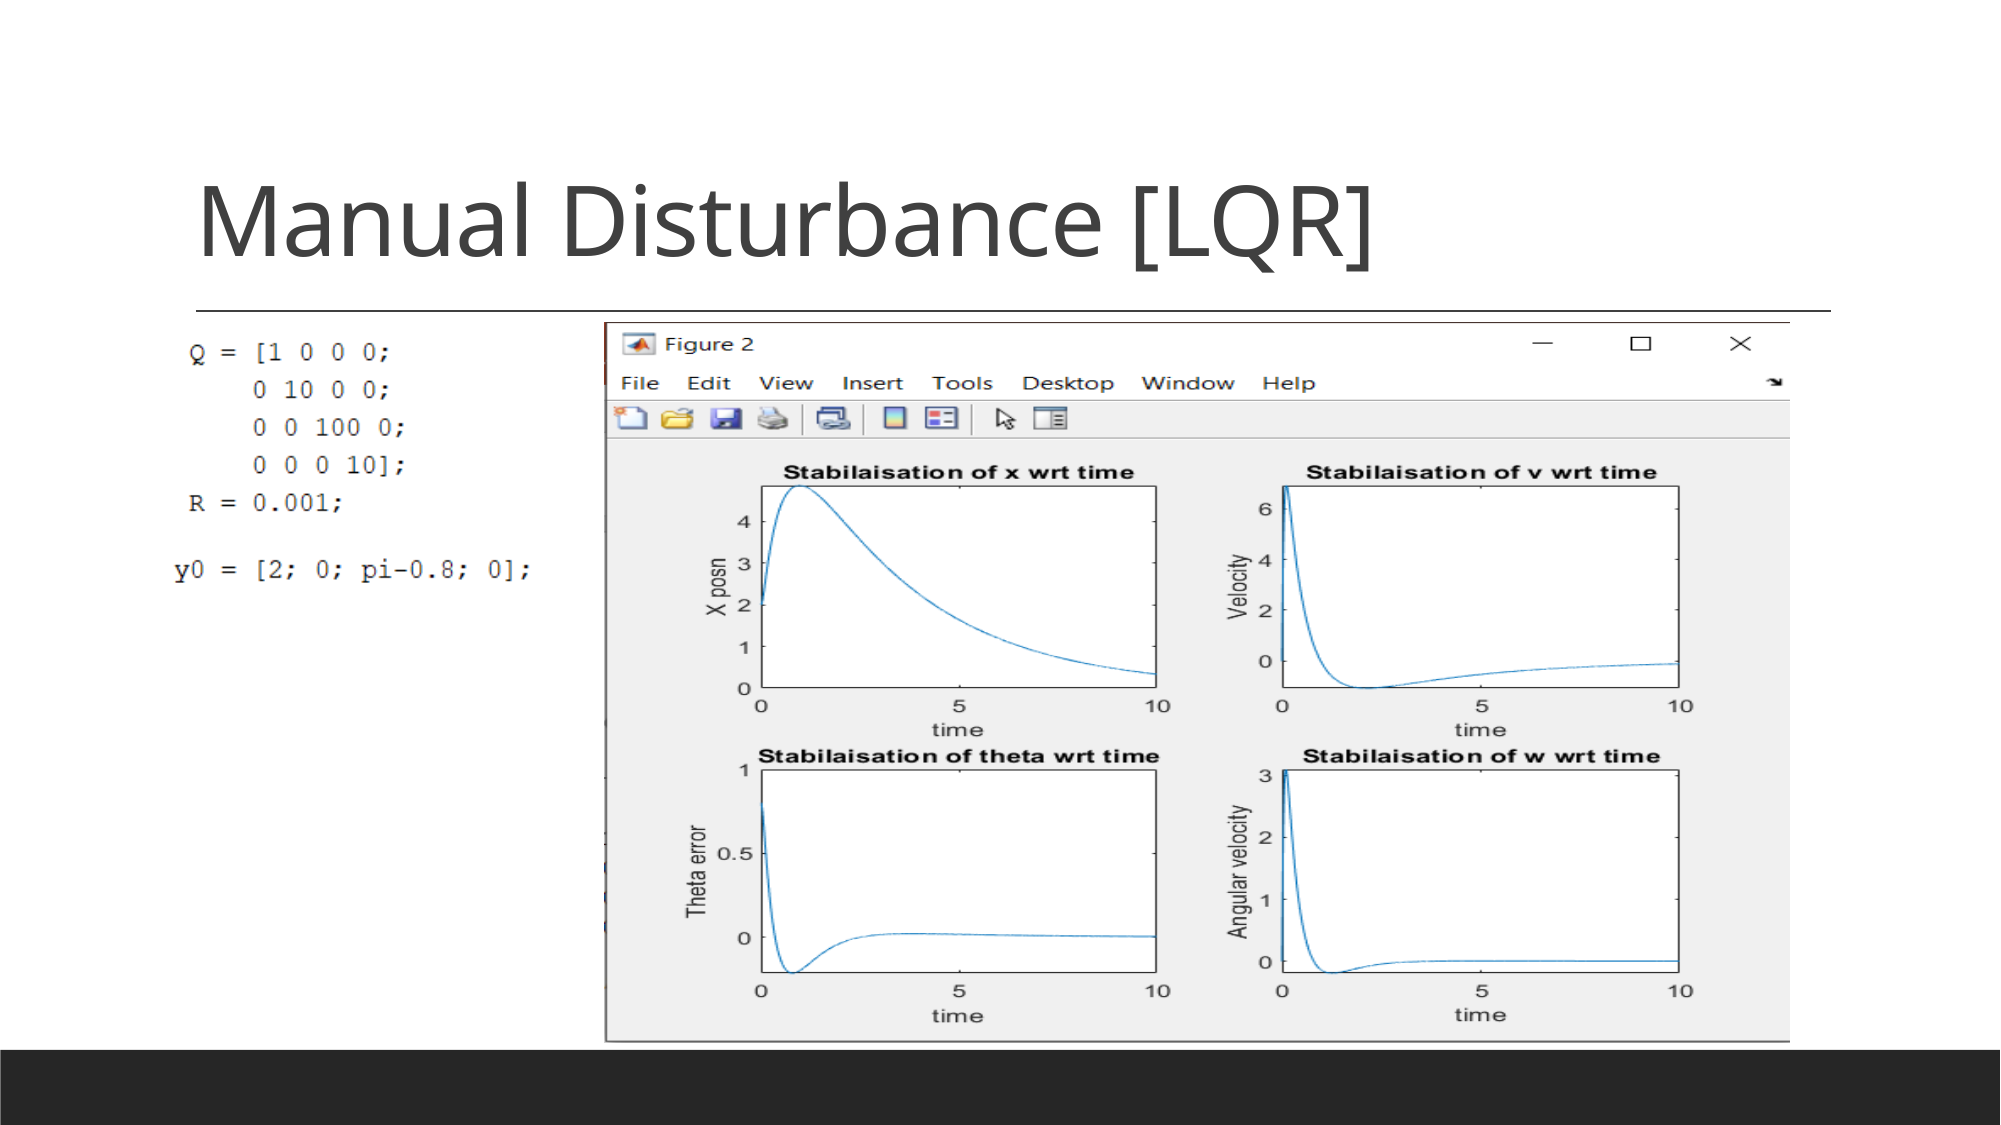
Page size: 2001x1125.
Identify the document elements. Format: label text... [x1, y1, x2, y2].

picture [603, 321, 1791, 1044]
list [179, 333, 440, 541]
picture [167, 546, 560, 592]
title Manual Disturbance [LQR] [180, 47, 1830, 285]
